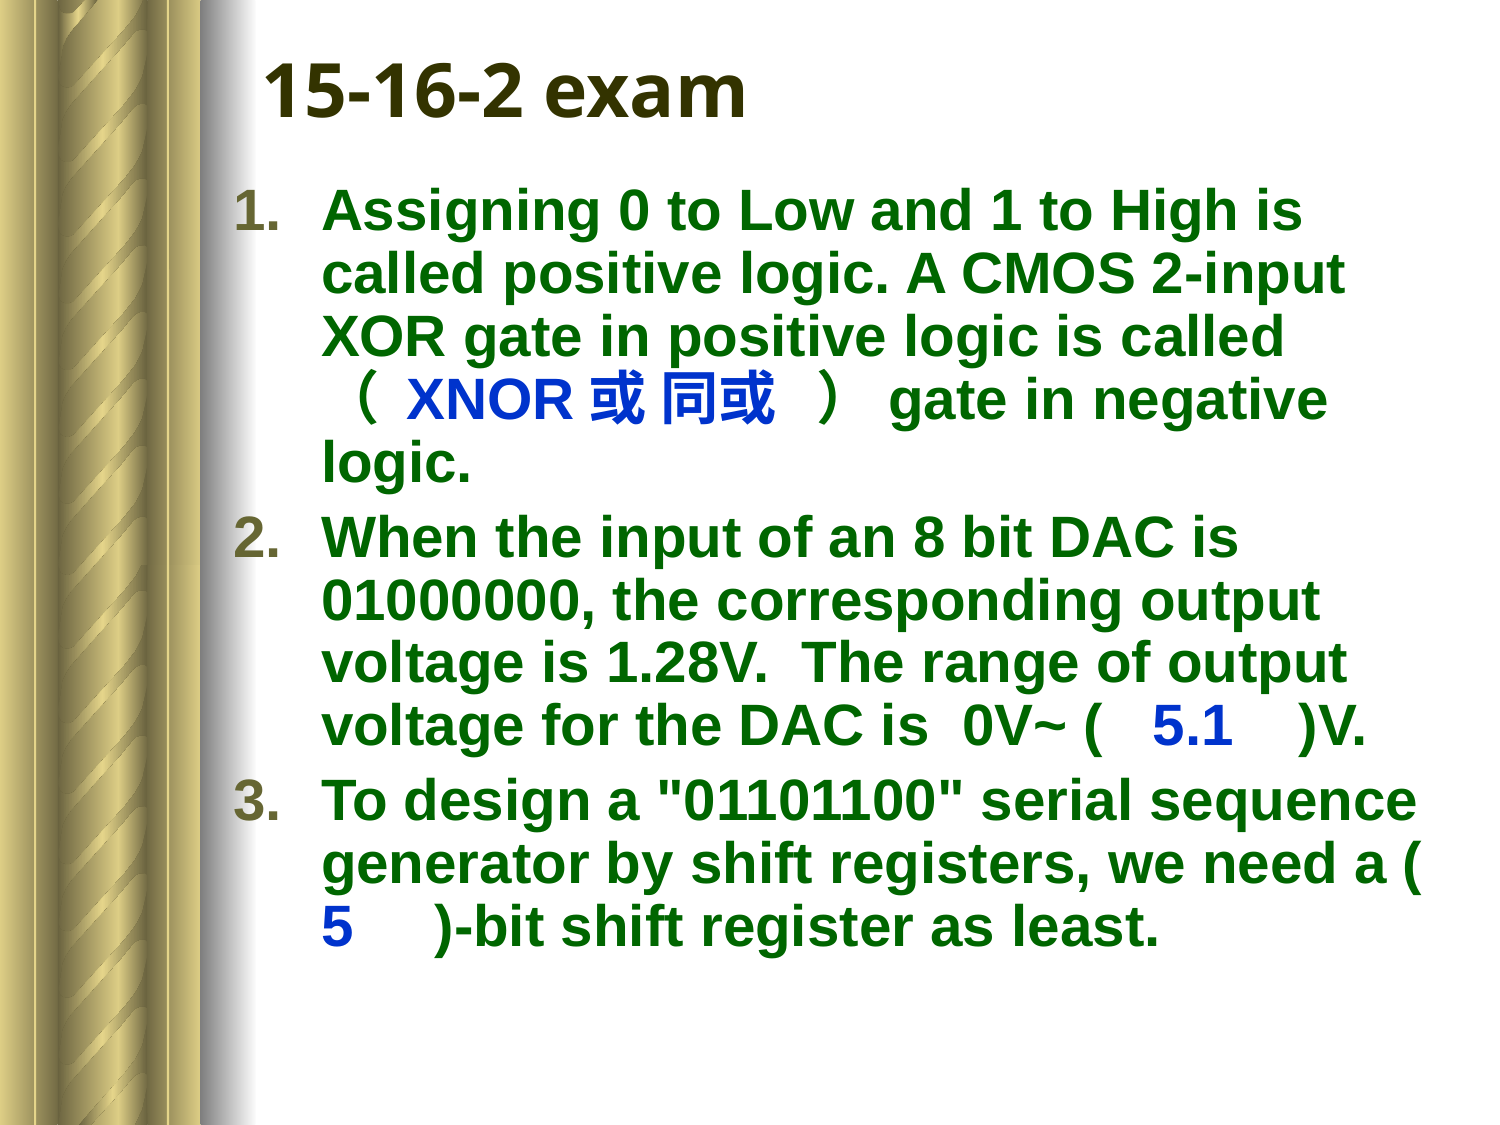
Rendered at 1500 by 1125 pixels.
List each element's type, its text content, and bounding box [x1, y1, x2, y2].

title 15-16-2 exam [246, 37, 1475, 138]
list Assigning 0 to Low and 1 to High is called positive logic. A CMOS 2-input XOR gate in positive logic is called （ XNOR或 同或 ）gate in negative logic. When the input of an 8 bit DAC is 01000000, the corresponding output voltage is 1.28V. The range of output voltage for the DAC is 0V~ ( 5.1 )V. To design a "01101100" serial sequence generator by shift registers, we need a ( 5 )-bit shift register as least. [218, 172, 1475, 1125]
